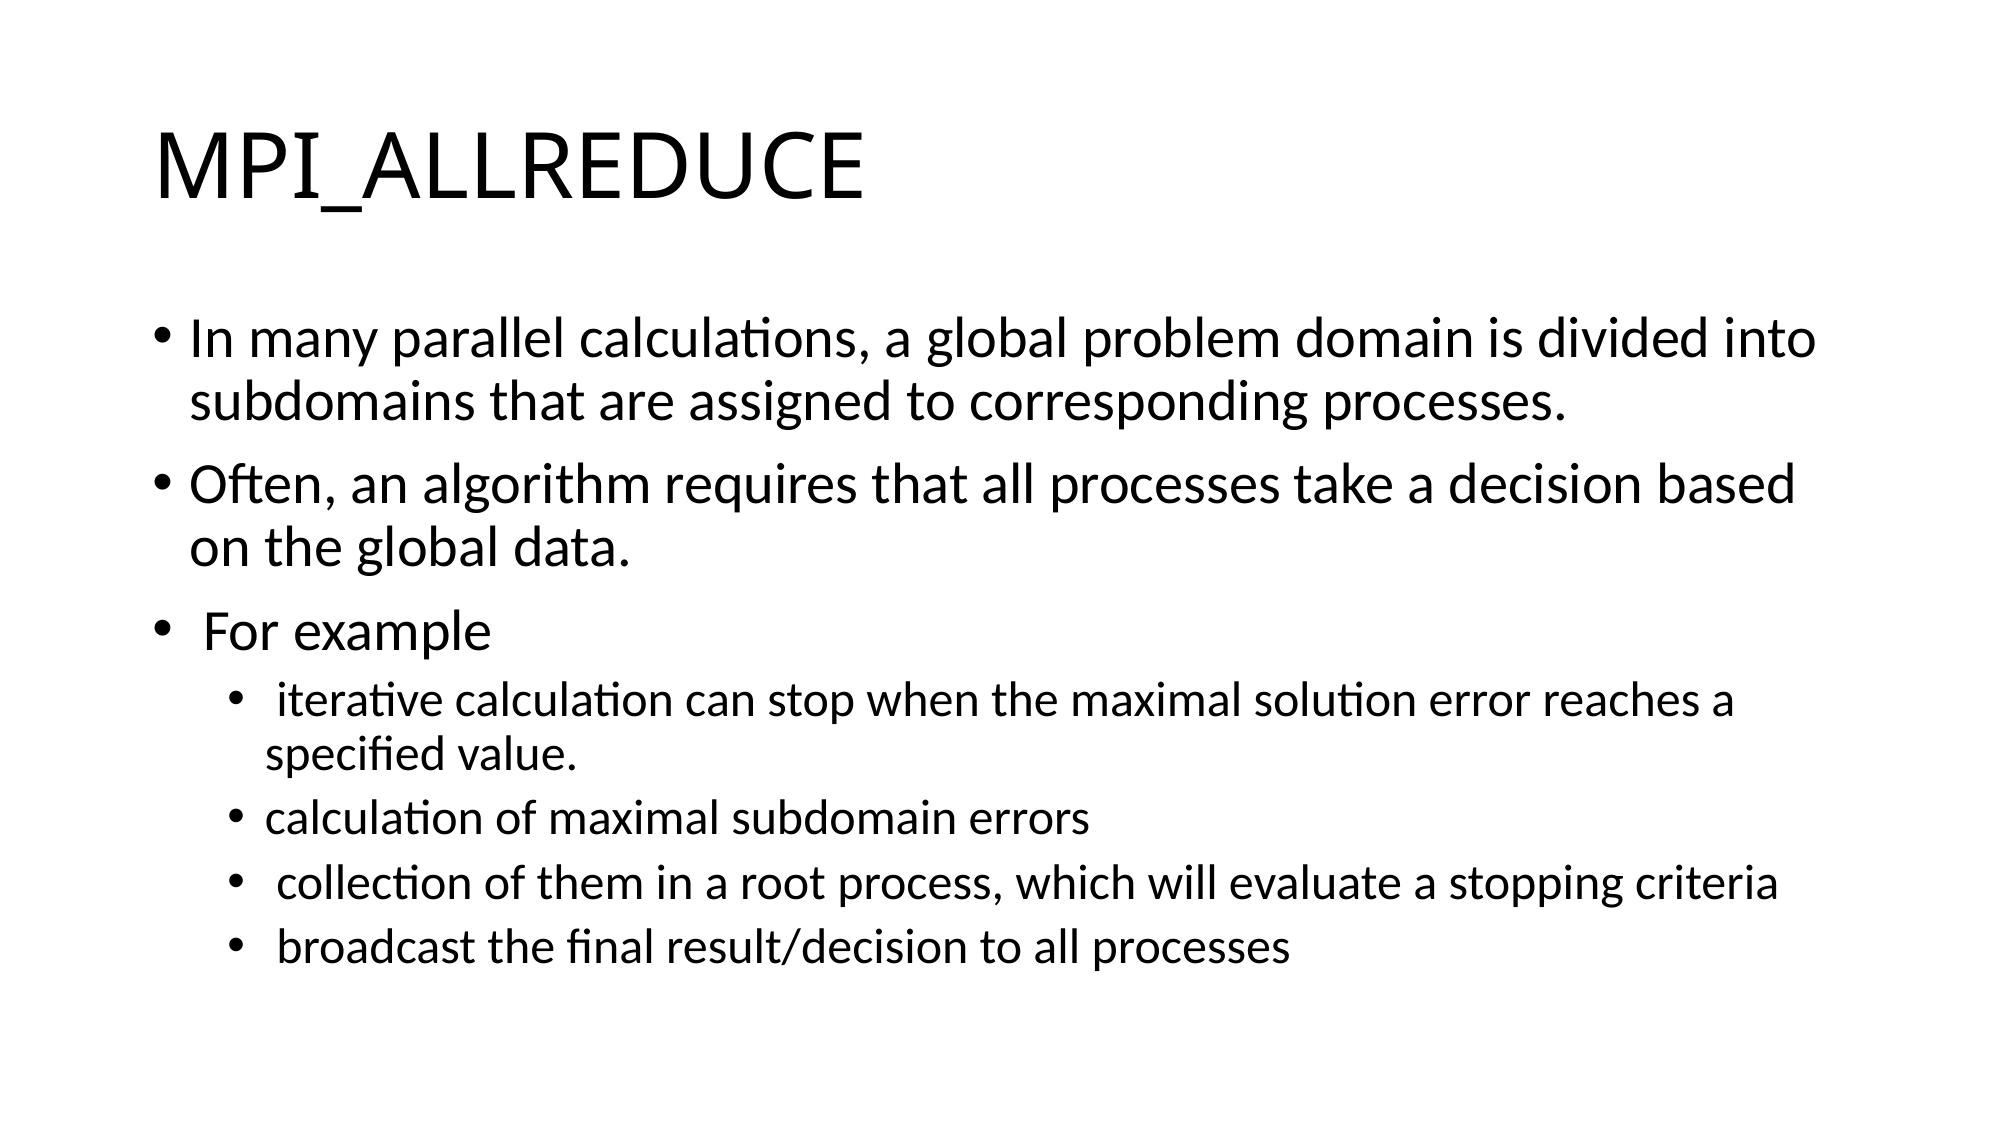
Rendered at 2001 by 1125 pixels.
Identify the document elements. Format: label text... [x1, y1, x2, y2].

title MPI_ALLREDUCE [137, 59, 1863, 278]
list In many parallel calculations, a global problem domain is divided into subdomains that are assigned to corresponding processes. Often, an algorithm requires that all processes take a decision based on the global data. For example iterative calculation can stop when the maximal solution error reaches a specified value. calculation of maximal subdomain errors collection of them in a root process, which will evaluate a stopping criteria broadcast the final result/decision to all processes [137, 299, 1863, 1014]
